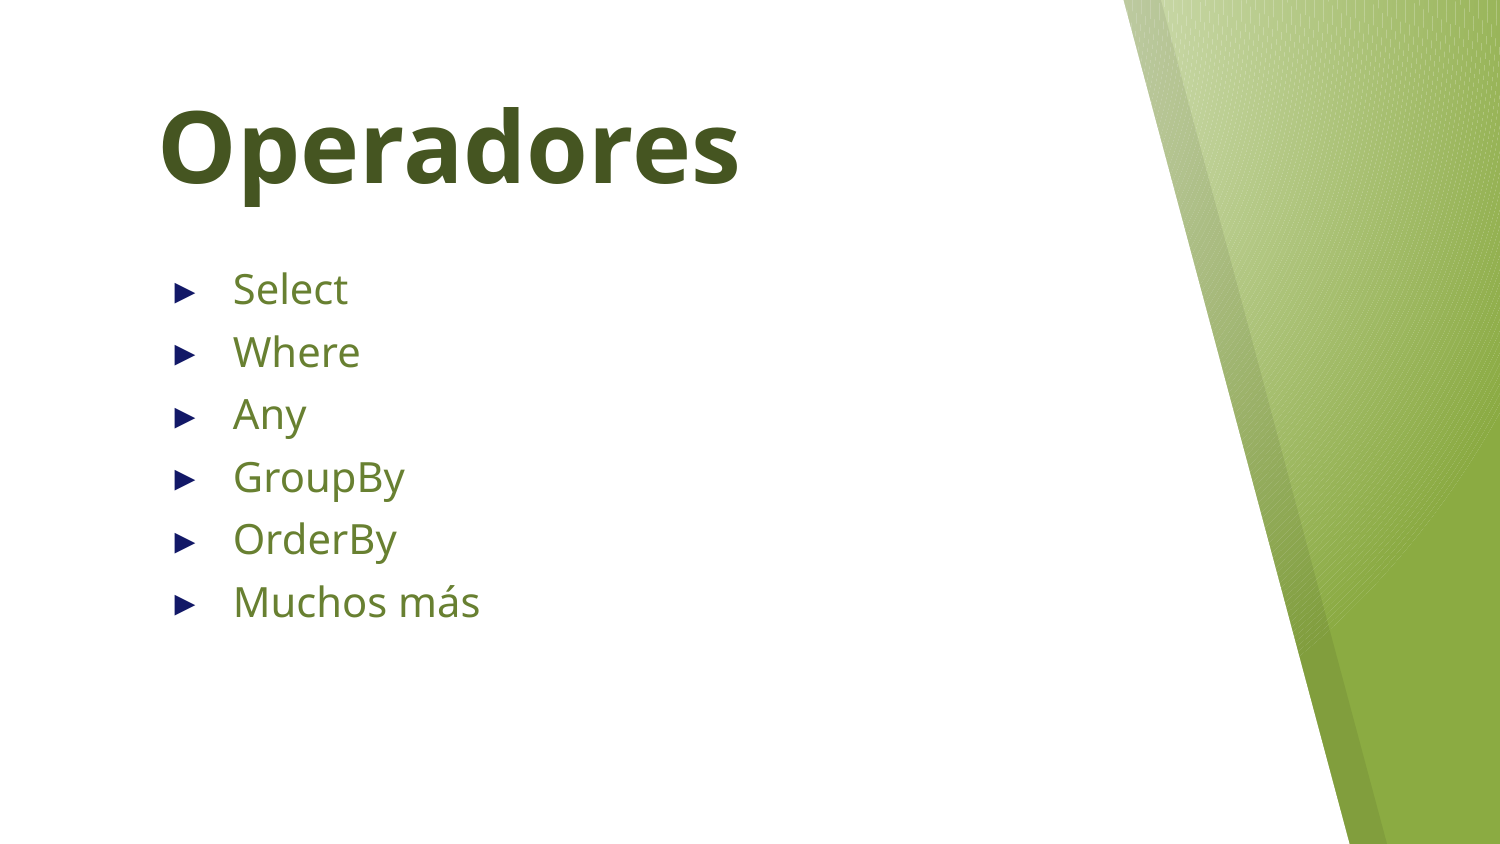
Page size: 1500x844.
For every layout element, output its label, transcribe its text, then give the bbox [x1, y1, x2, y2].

list Select Where Any GroupBy OrderBy Muchos más [142, 247, 1017, 808]
title Operadores [142, 138, 1017, 219]
